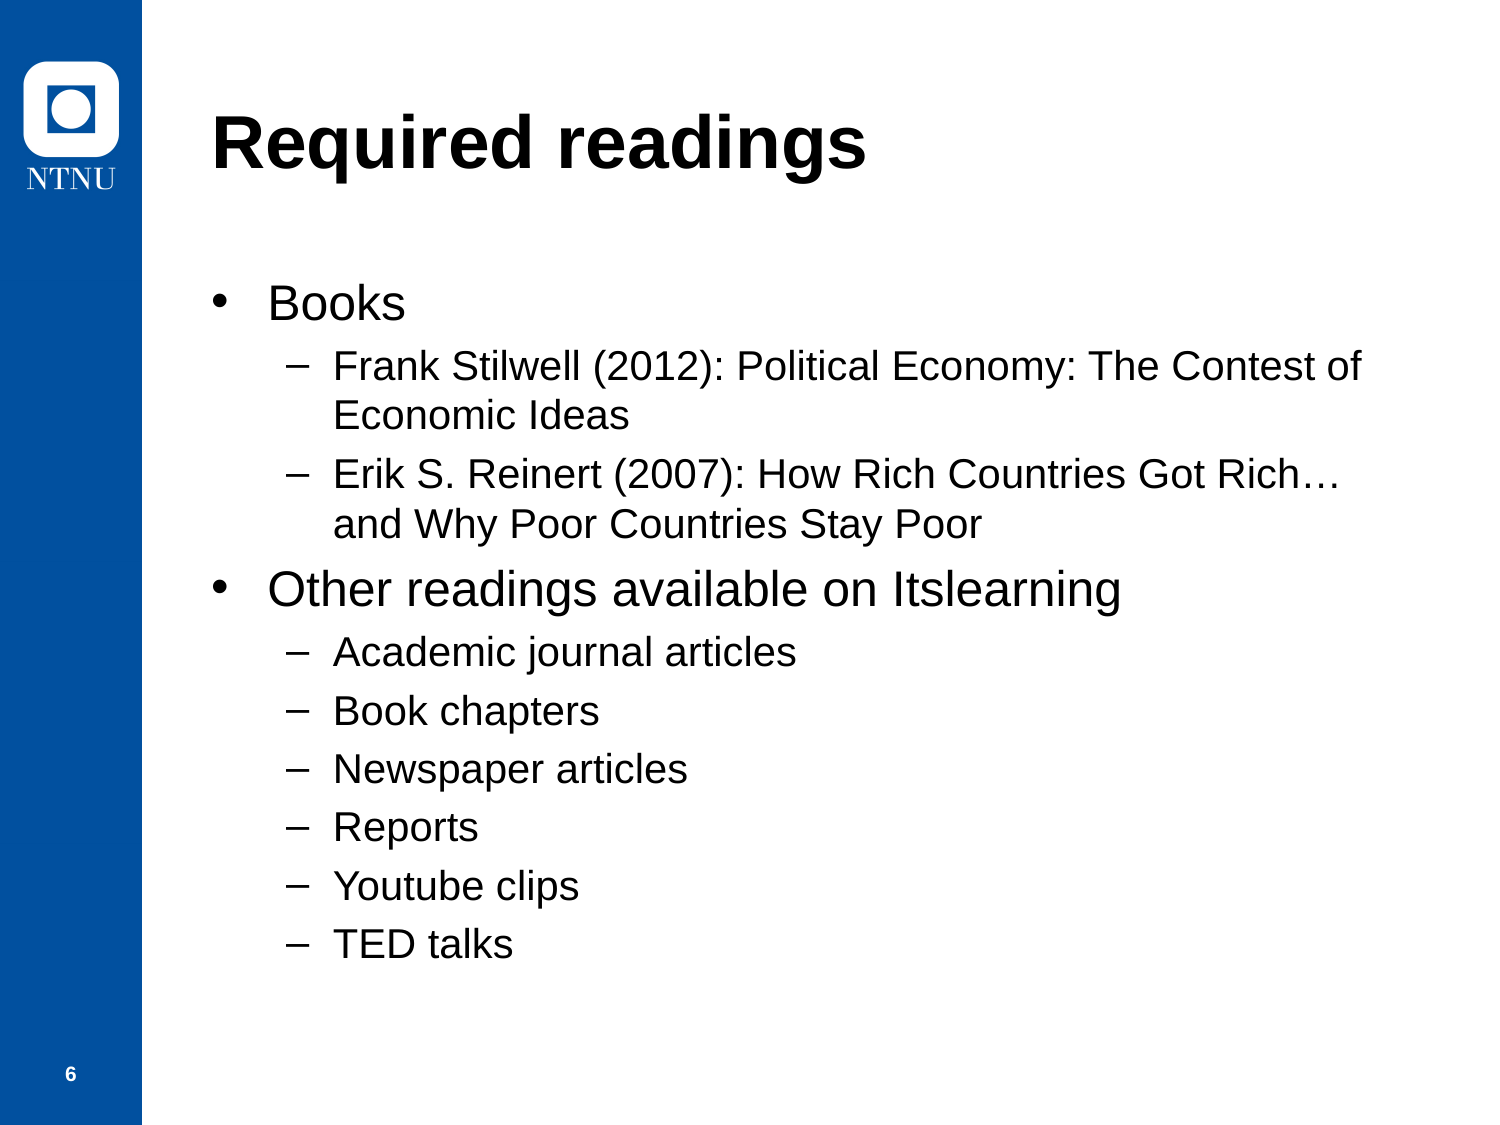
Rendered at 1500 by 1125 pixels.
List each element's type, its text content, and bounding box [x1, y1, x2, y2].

title Required readings [195, 45, 1412, 233]
picture [0, 0, 142, 1125]
list Books Frank Stilwell (2012): Political Economy: The Contest of Economic Ideas Erik S. Reinert (2007): How Rich Countries Got Rich… and Why Poor Countries Stay Poor Other readings available on Itslearning Academic journal articles Book chapters Newspaper articles Reports Youtube clips TED talks [195, 262, 1412, 1005]
